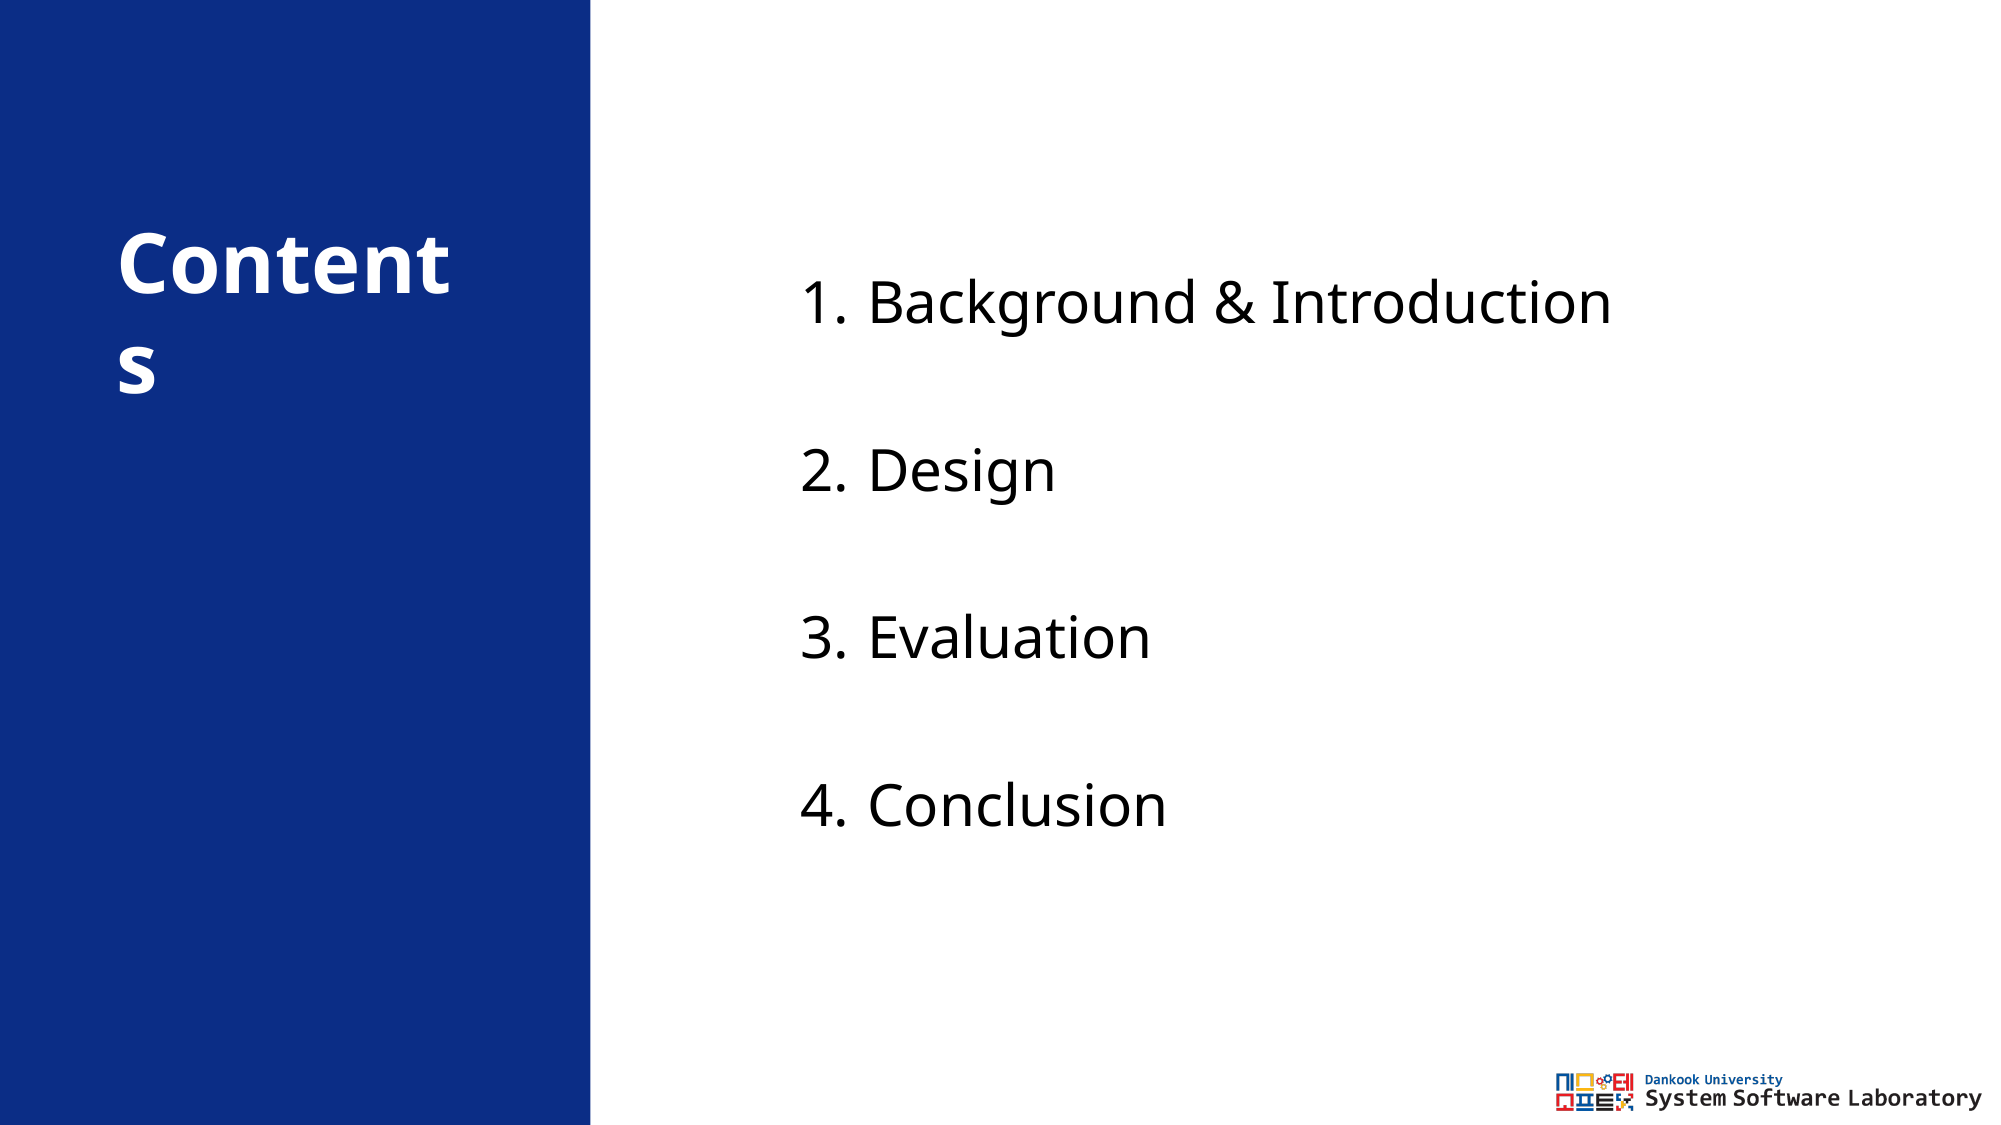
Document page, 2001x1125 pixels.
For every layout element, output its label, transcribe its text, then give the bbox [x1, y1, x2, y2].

list Background & Introduction Design Evaluation Conclusion [777, 90, 1840, 1035]
picture [1548, 1064, 2001, 1125]
